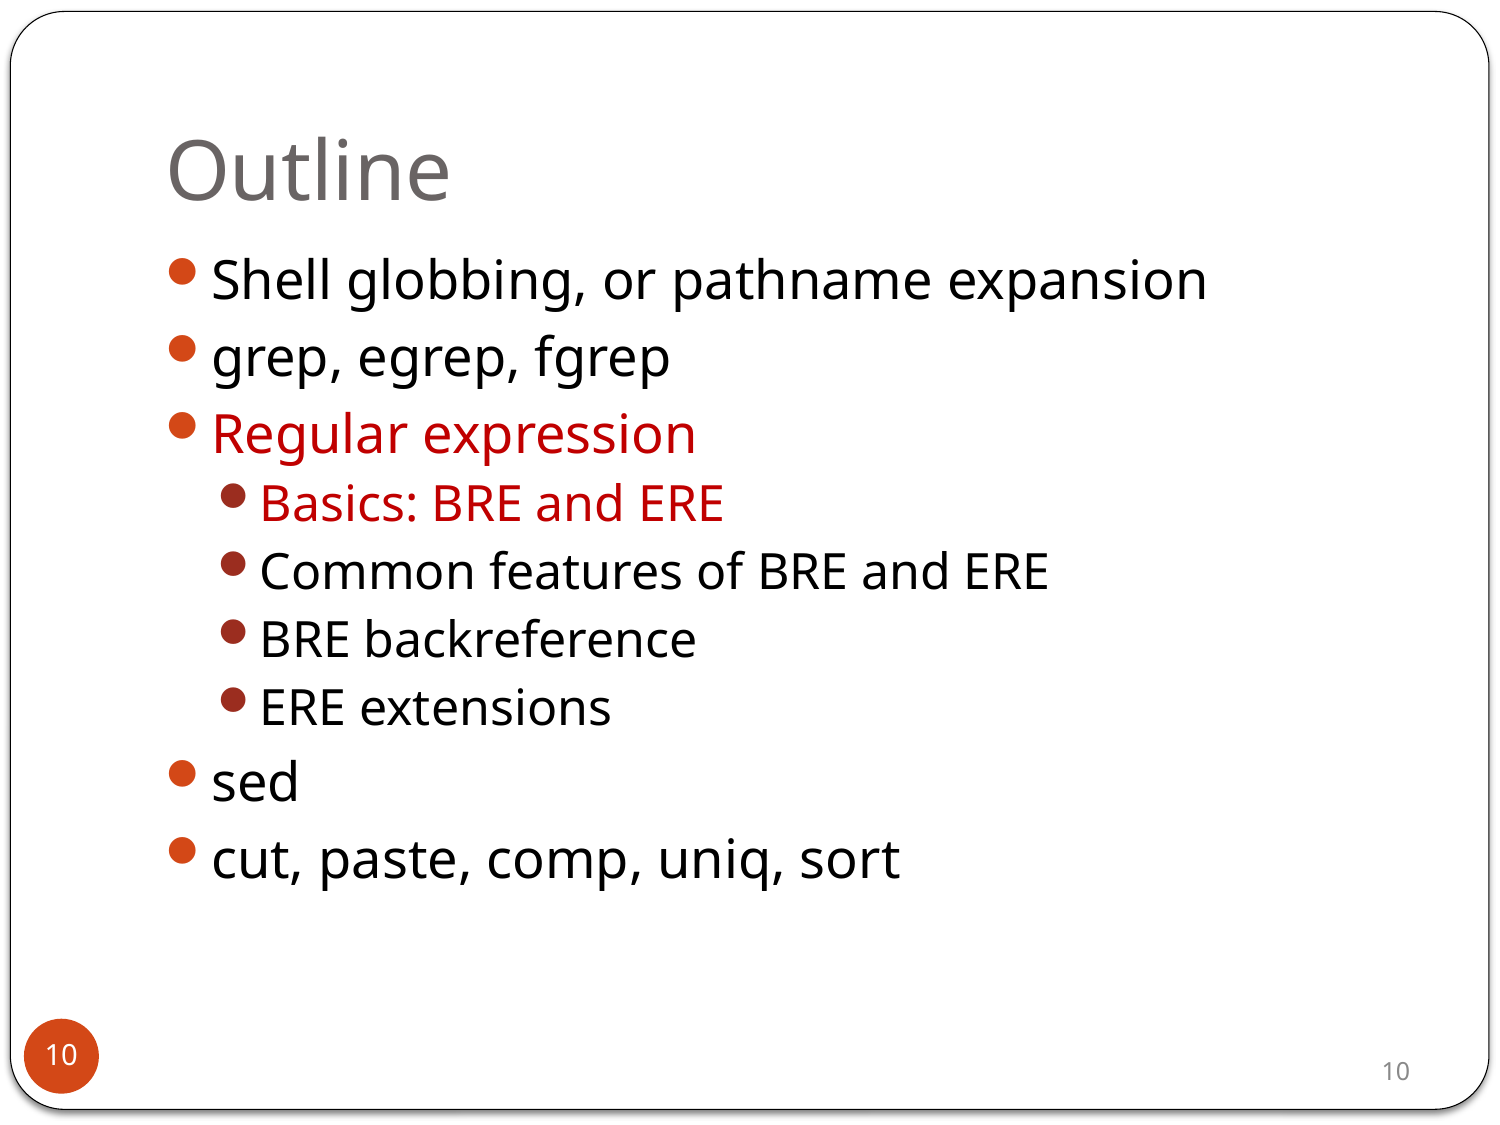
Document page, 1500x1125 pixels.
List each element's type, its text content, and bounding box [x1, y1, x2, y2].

title Outline [150, 45, 1425, 233]
text_box 10 [1074, 1042, 1425, 1103]
list Shell globbing, or pathname expansion grep, egrep, fgrep Regular expression Basics: BRE and ERE Common features of BRE and ERE BRE backreference ERE extensions sed cut, paste, comp, uniq, sort [150, 237, 1425, 988]
slide_number 10 [23, 1018, 99, 1094]
